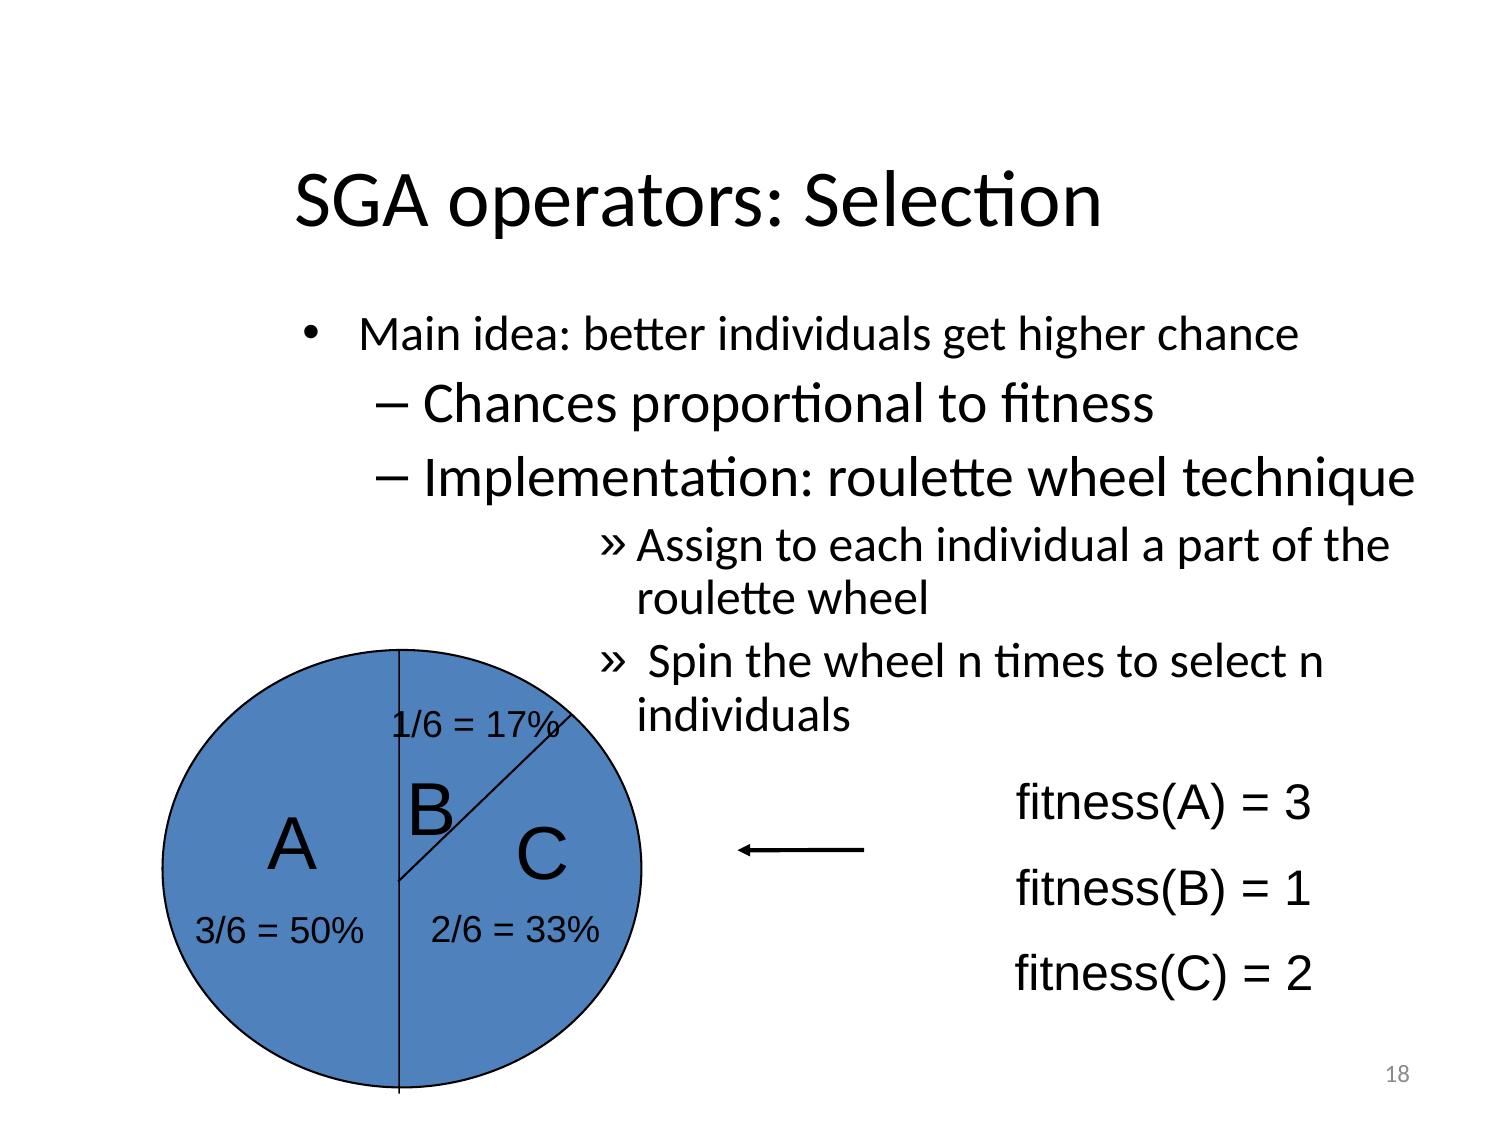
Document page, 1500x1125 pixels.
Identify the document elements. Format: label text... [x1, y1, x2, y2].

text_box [999, 762, 1329, 1008]
list Main idea: better individuals get higher chance Chances proportional to fitness Implementation: roulette wheel technique Assign to each individual a part of the roulette wheel Spin the wheel n times to select n individuals [287, 299, 1500, 750]
slide_number 18 [1074, 1042, 1425, 1103]
title SGA operators: Selection [112, 137, 1288, 250]
text_box [737, 844, 865, 857]
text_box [162, 649, 642, 1094]
